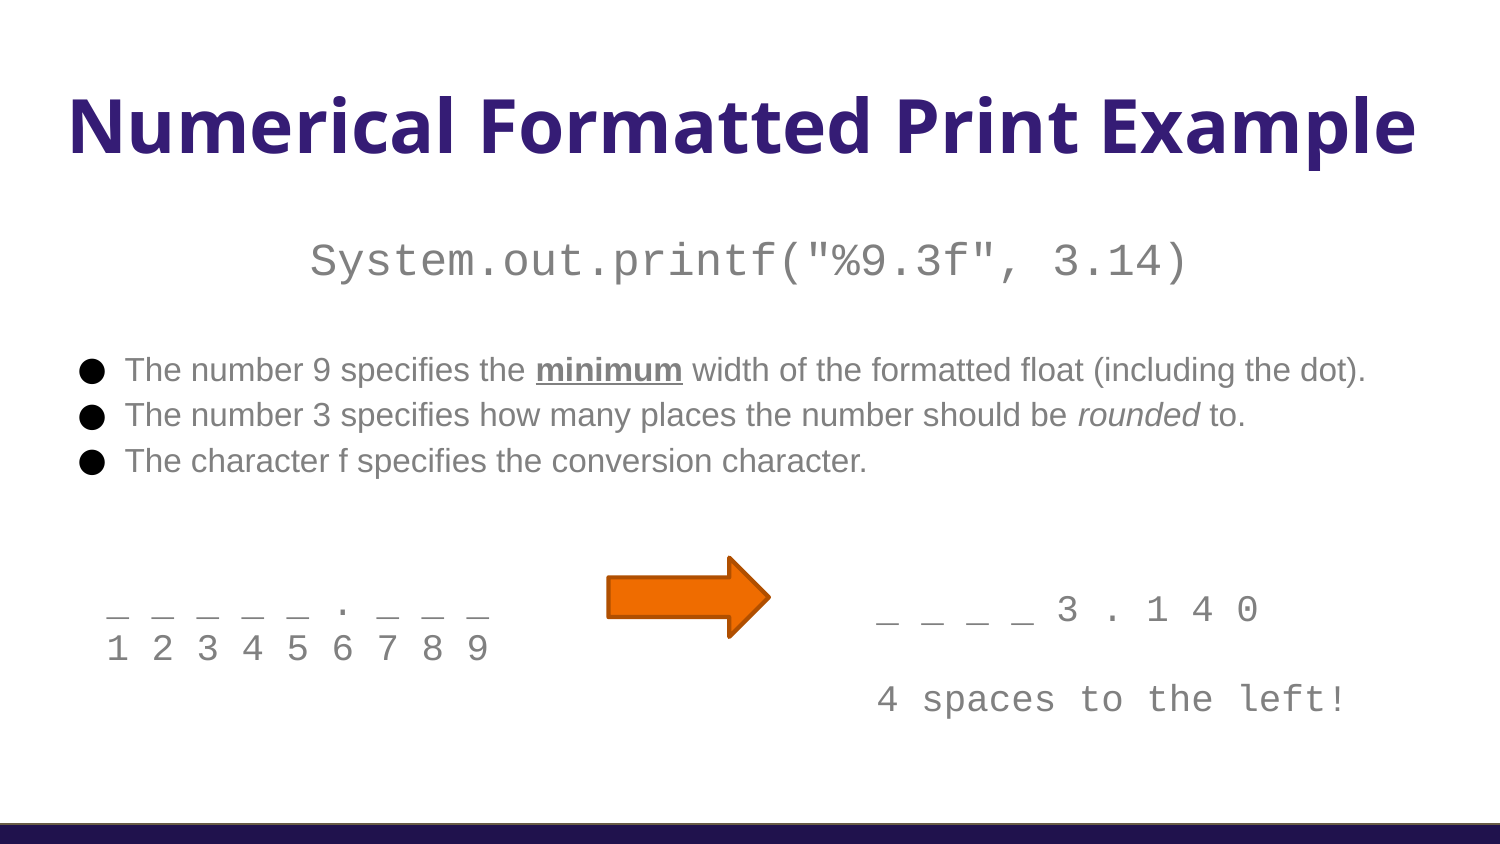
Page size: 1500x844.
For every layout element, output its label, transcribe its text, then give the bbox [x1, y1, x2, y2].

text_box _ _ _ _ 3 . 1 4 0 4 spaces to the left! [861, 576, 1388, 727]
text_box [0, 823, 1500, 844]
text_box The number 9 specifies the minimum width of the formatted float (including the dot). The number 3 specifies how many places the number should be rounded to. The character f specifies the conversion character. [62, 335, 1476, 487]
text_box [606, 555, 771, 639]
title Numerical Formatted Print Example [51, 63, 1449, 180]
text_box _ _ _ _ _ . _ _ _ 1 2 3 4 5 6 7 8 9 [91, 570, 564, 676]
list System.out.printf("%9.3f", 3.14) [51, 207, 1449, 297]
